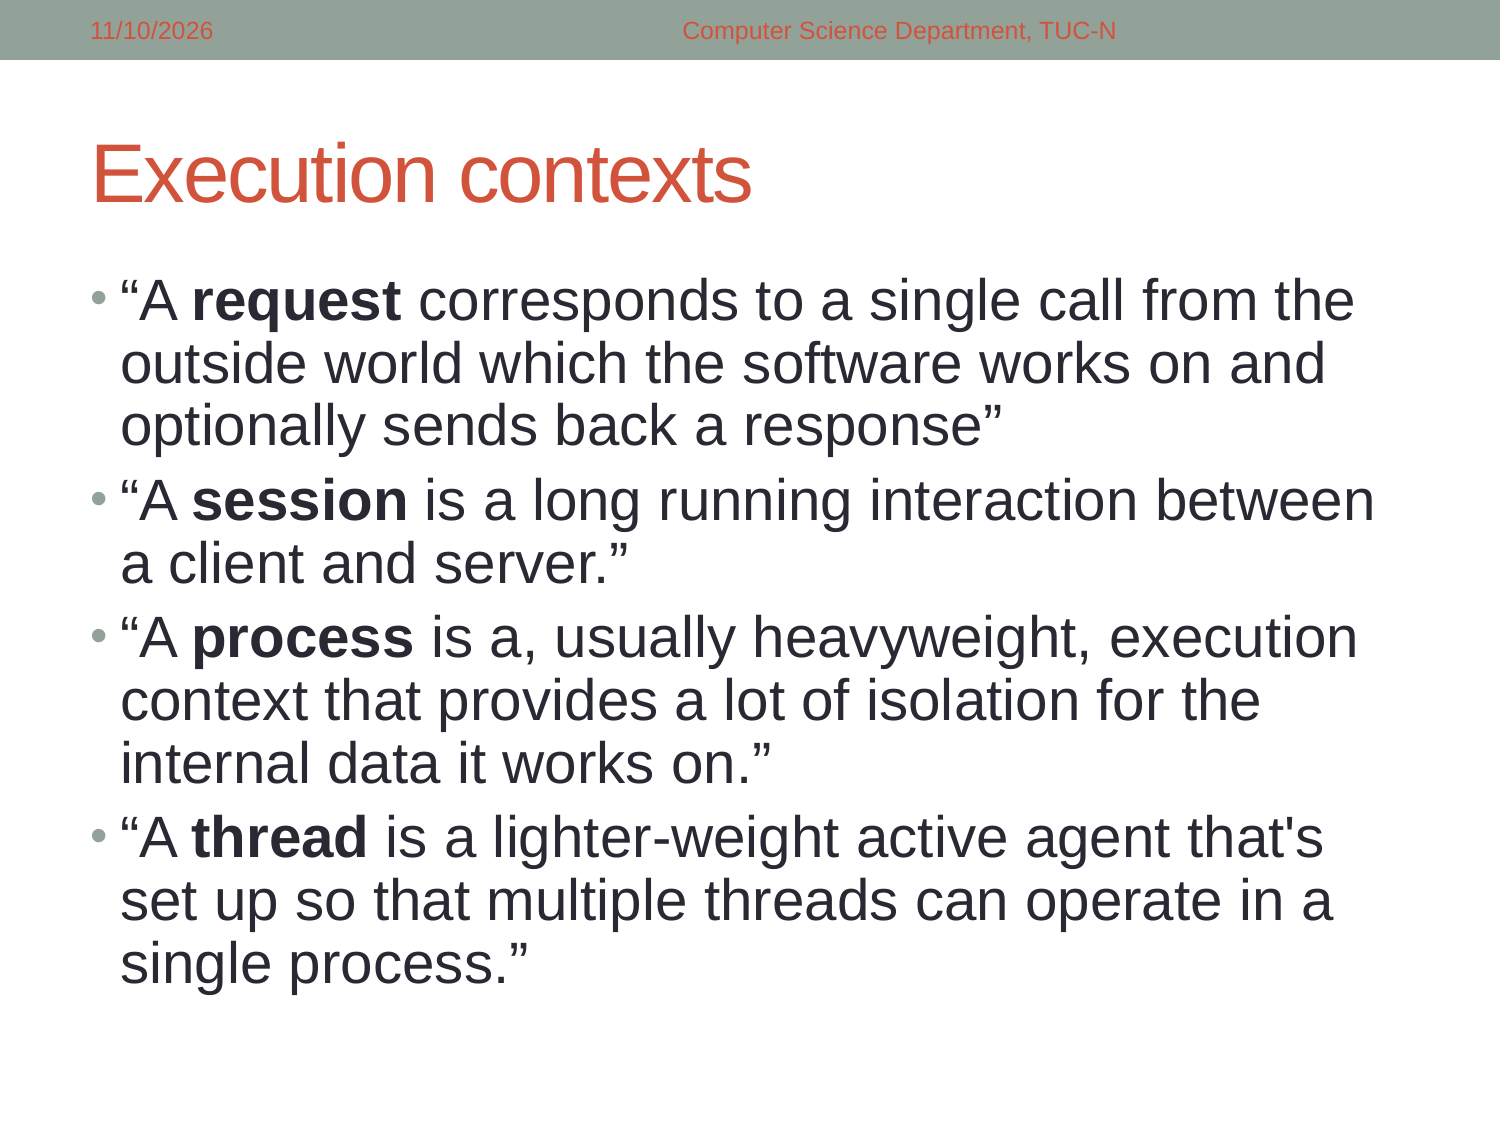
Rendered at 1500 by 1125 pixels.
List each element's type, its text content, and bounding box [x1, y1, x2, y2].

title Execution contexts [75, 87, 1425, 250]
list “A request corresponds to a single call from the outside world which the software works on and optionally sends back a response” “A session is a long running interaction between a client and server.” “A process is a, usually heavyweight, execution context that provides a lot of isolation for the internal data it works on.” “A thread is a lighter-weight active agent that's set up so that multiple threads can operate in a single process.” [75, 262, 1425, 1063]
footer Computer Science Department, TUC-N [562, 3, 1238, 57]
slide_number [75, 3, 550, 57]
